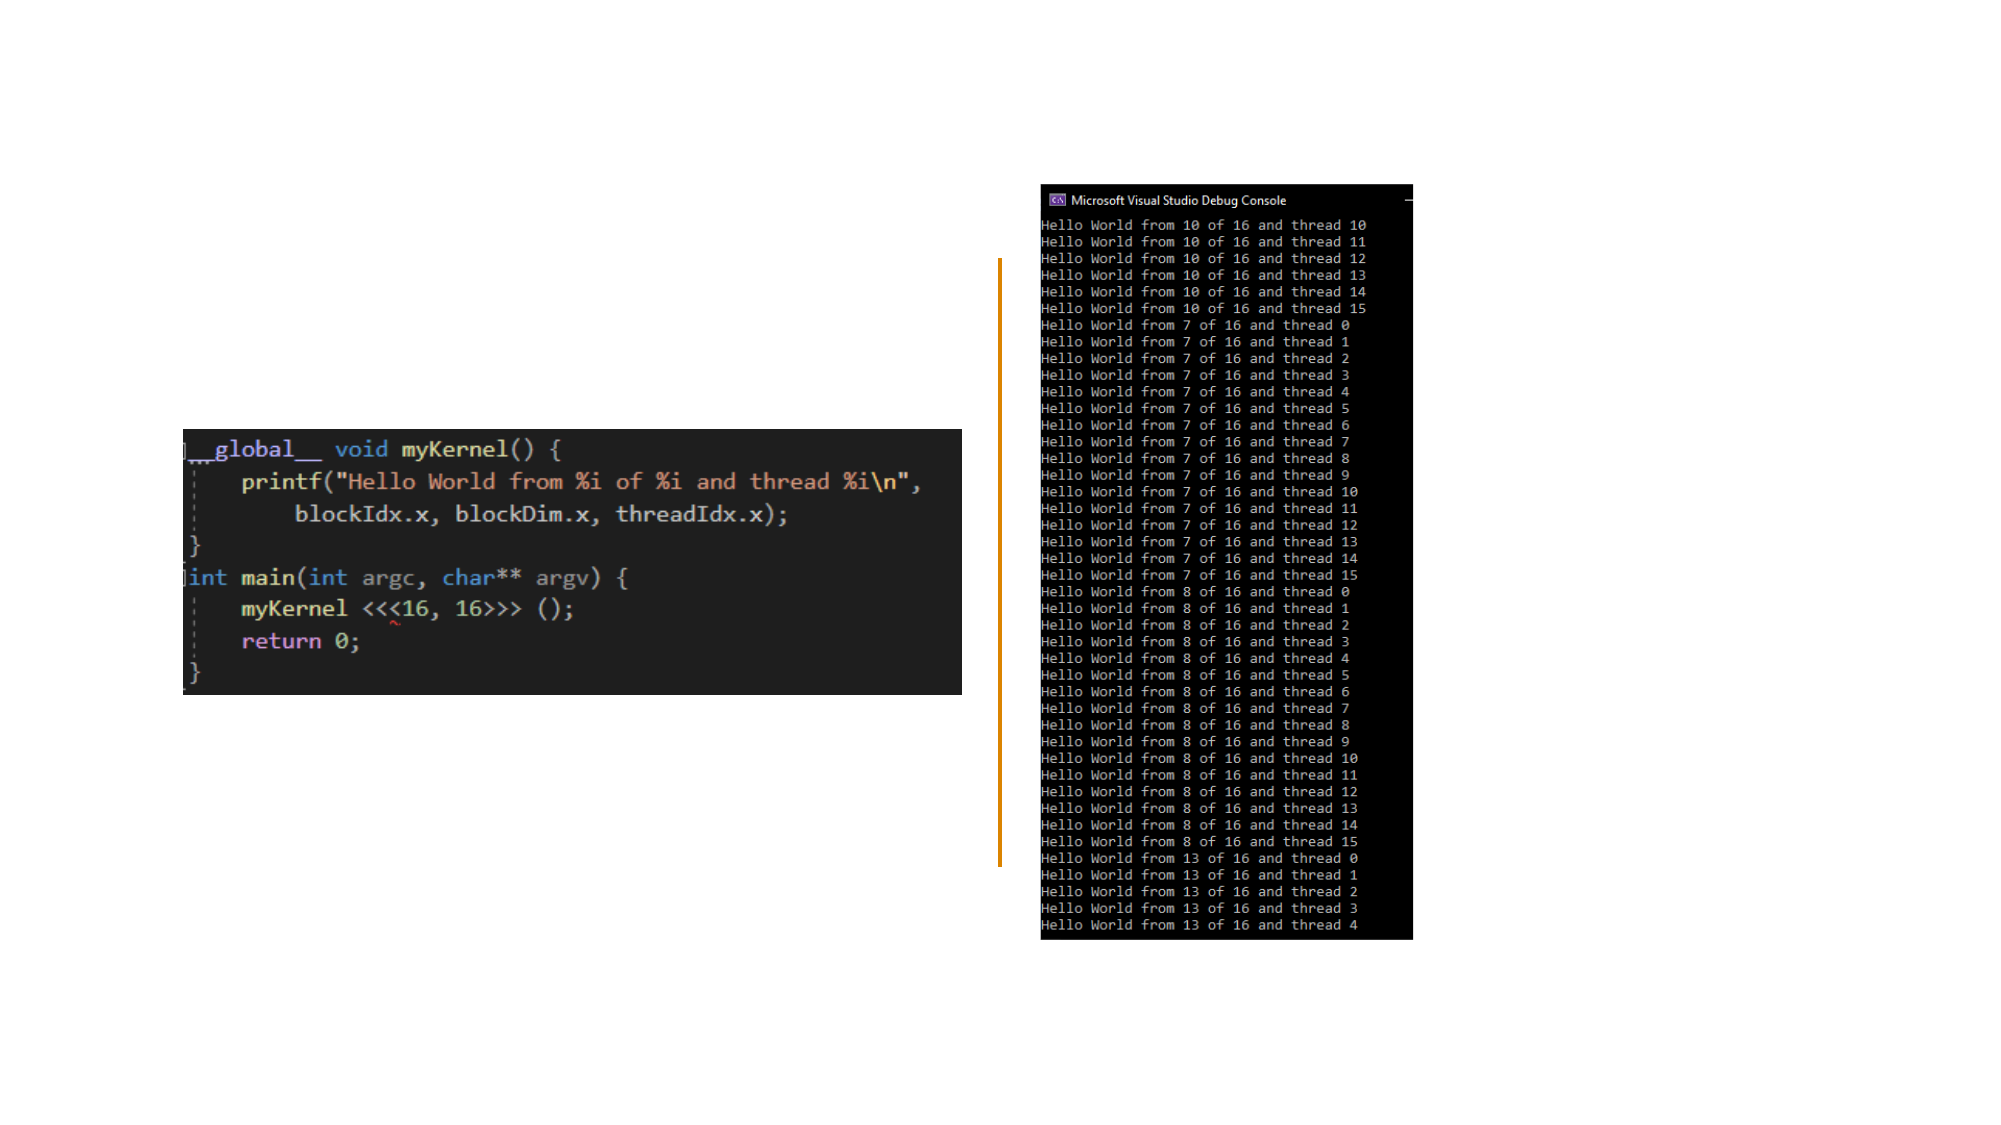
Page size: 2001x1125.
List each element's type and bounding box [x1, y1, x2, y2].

picture [1040, 184, 1414, 940]
picture [182, 429, 962, 695]
